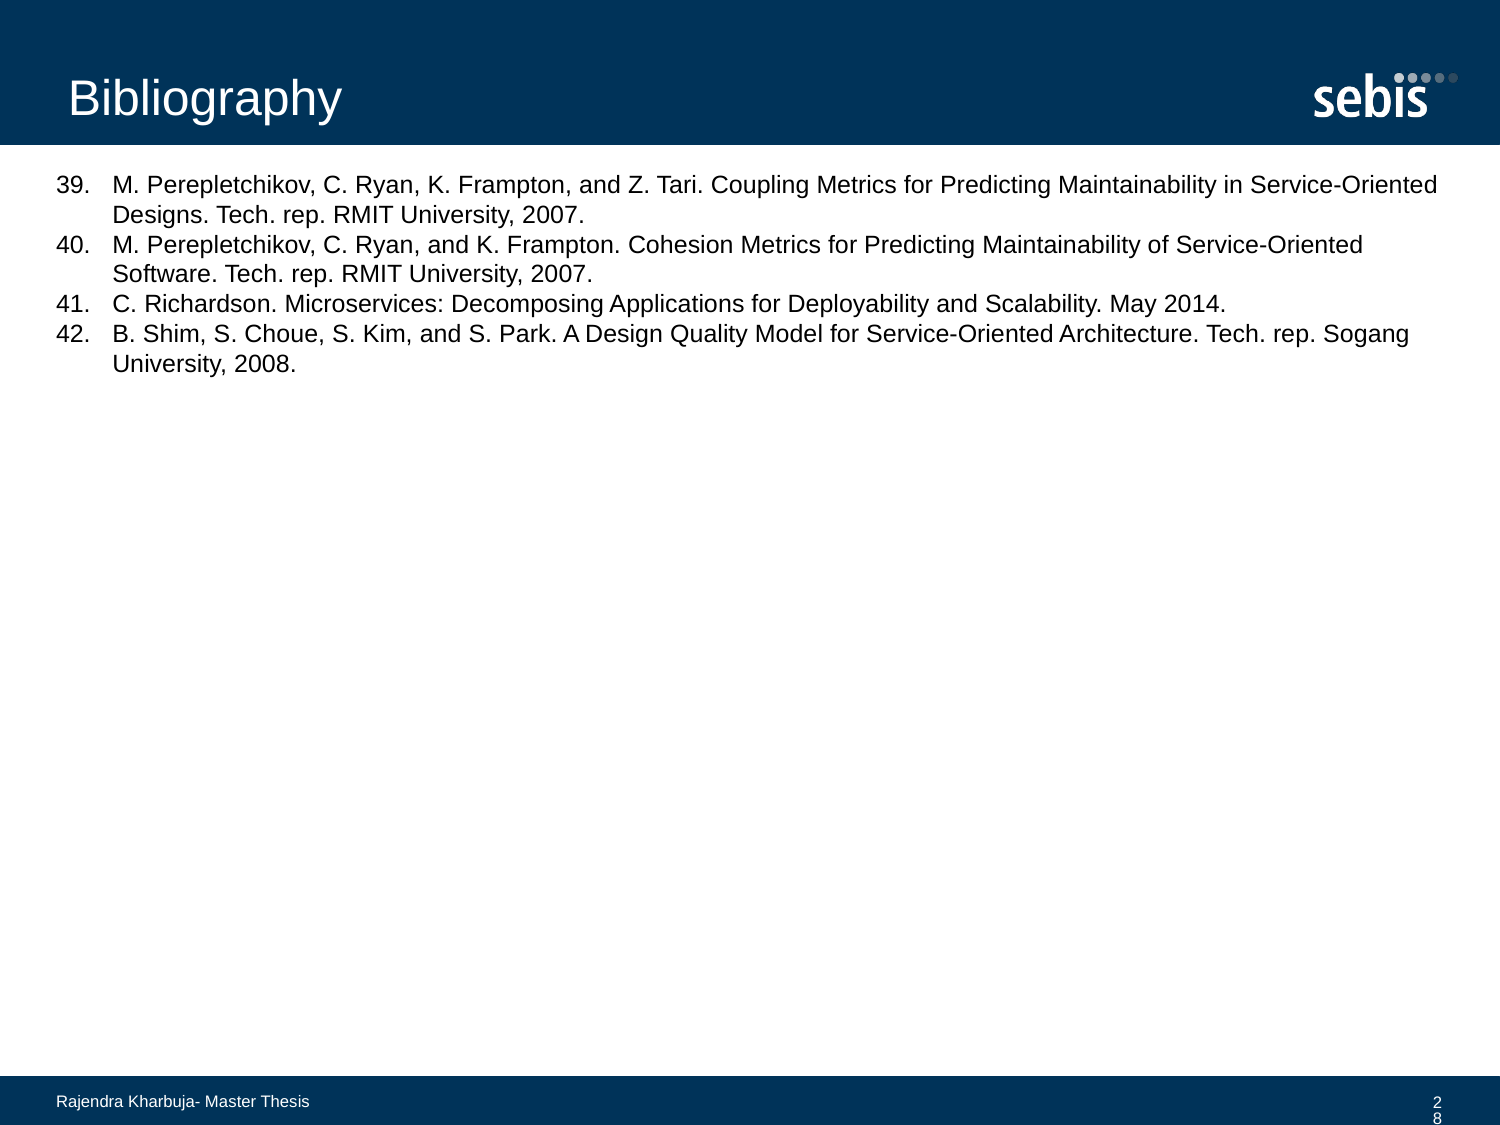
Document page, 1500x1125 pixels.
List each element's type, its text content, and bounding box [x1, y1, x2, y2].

footer Rajendra Kharbuja- Master Thesis [40, 1077, 361, 1125]
text_box Bibliography [53, 66, 1290, 126]
text_box M. Perepletchikov, C. Ryan, K. Frampton, and Z. Tari. Coupling Metrics for Predicting Maintainability in Service-Oriented Designs. Tech. rep. RMIT University, 2007. M. Perepletchikov, C. Ryan, and K. Frampton. Cohesion Metrics for Predicting Maintainability of Service-Oriented Software. Tech. rep. RMIT University, 2007. C. Richardson. Microservices: Decomposing Applications for Deployability and Scalability. May 2014. B. Shim, S. Choue, S. Kim, and S. Park. A Design Quality Model for Service-Oriented Architecture. Tech. rep. Sogang University, 2008. [40, 160, 1471, 416]
slide_number 28 [1417, 1077, 1460, 1125]
